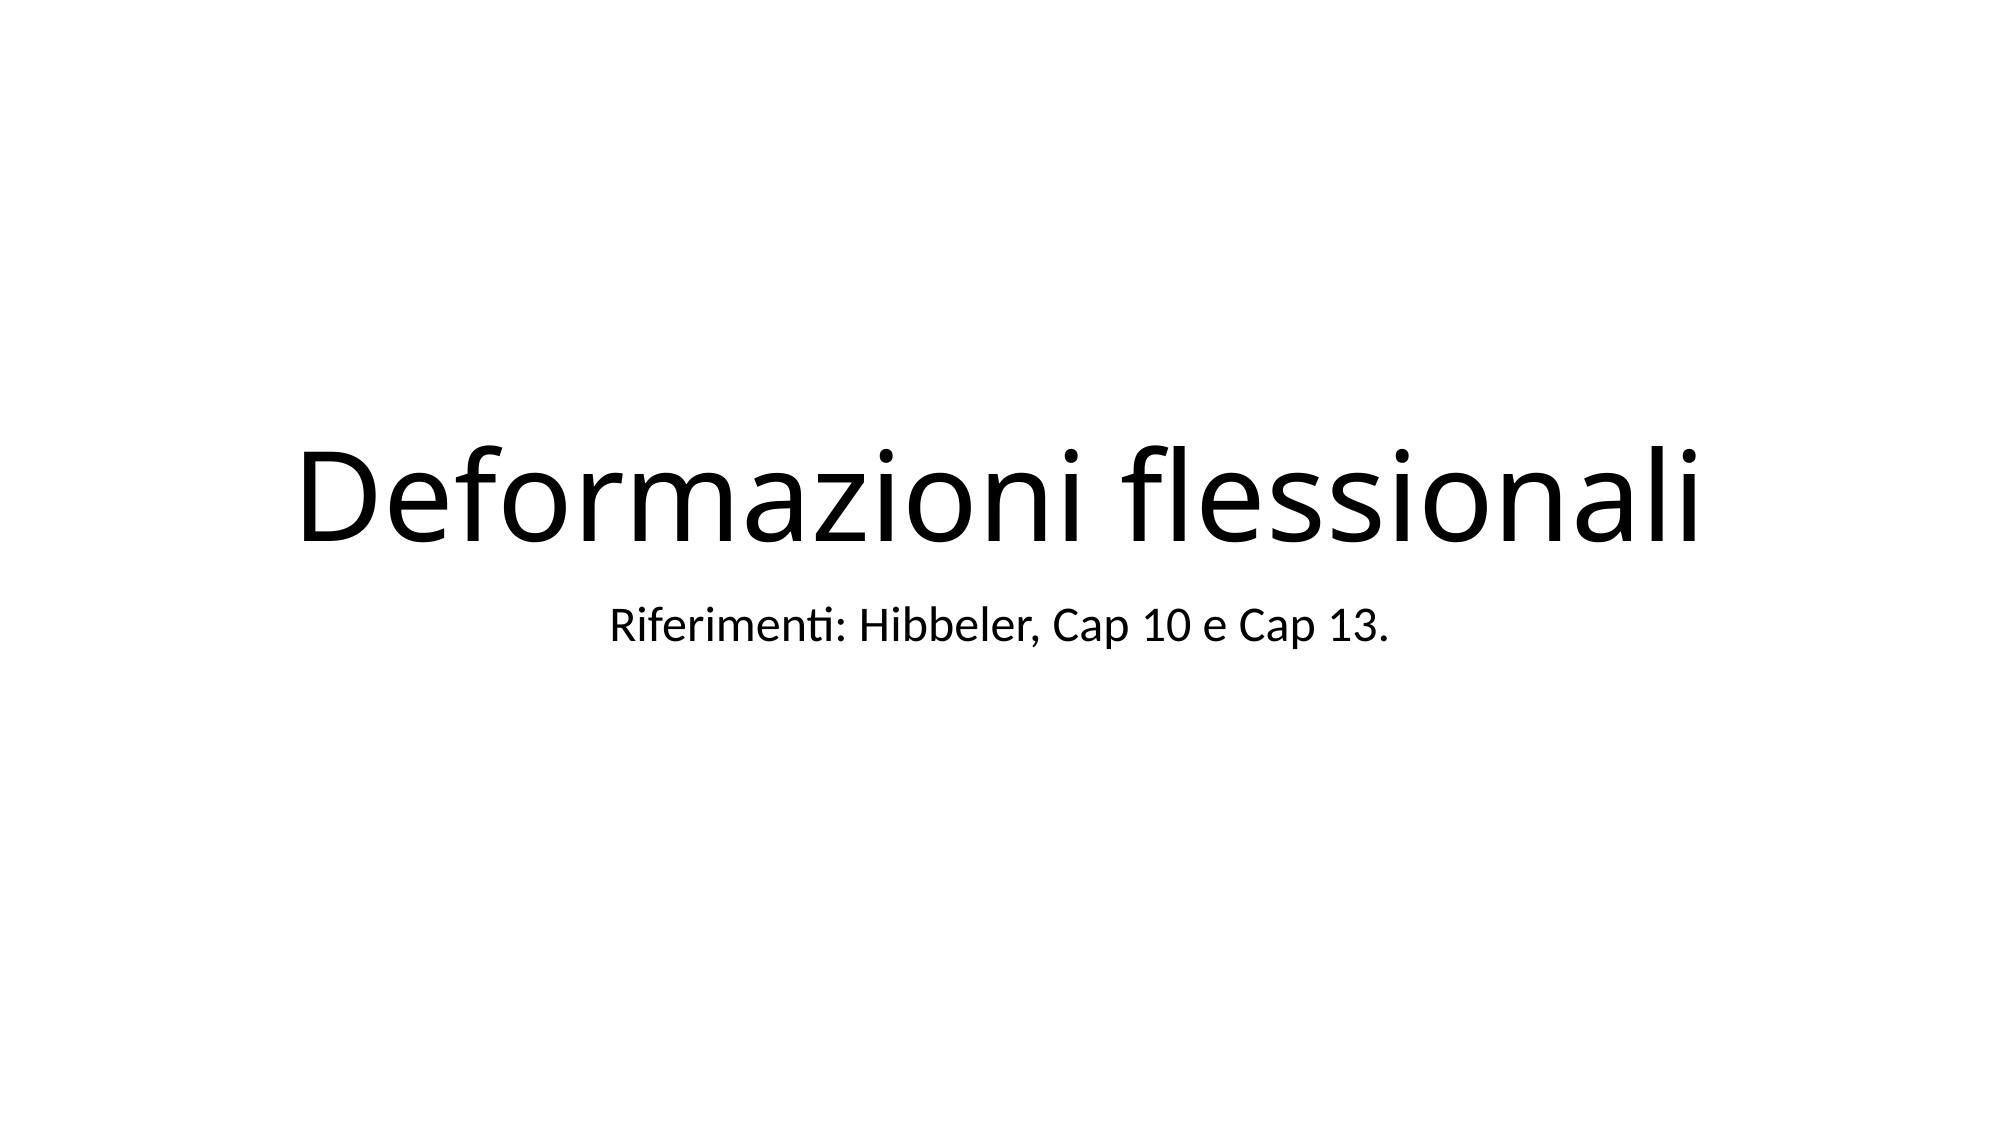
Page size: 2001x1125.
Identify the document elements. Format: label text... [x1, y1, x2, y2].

title Deformazioni flessionali [249, 184, 1750, 576]
subtitle Riferimenti: Hibbeler, Cap 10 e Cap 13. [249, 590, 1750, 863]
